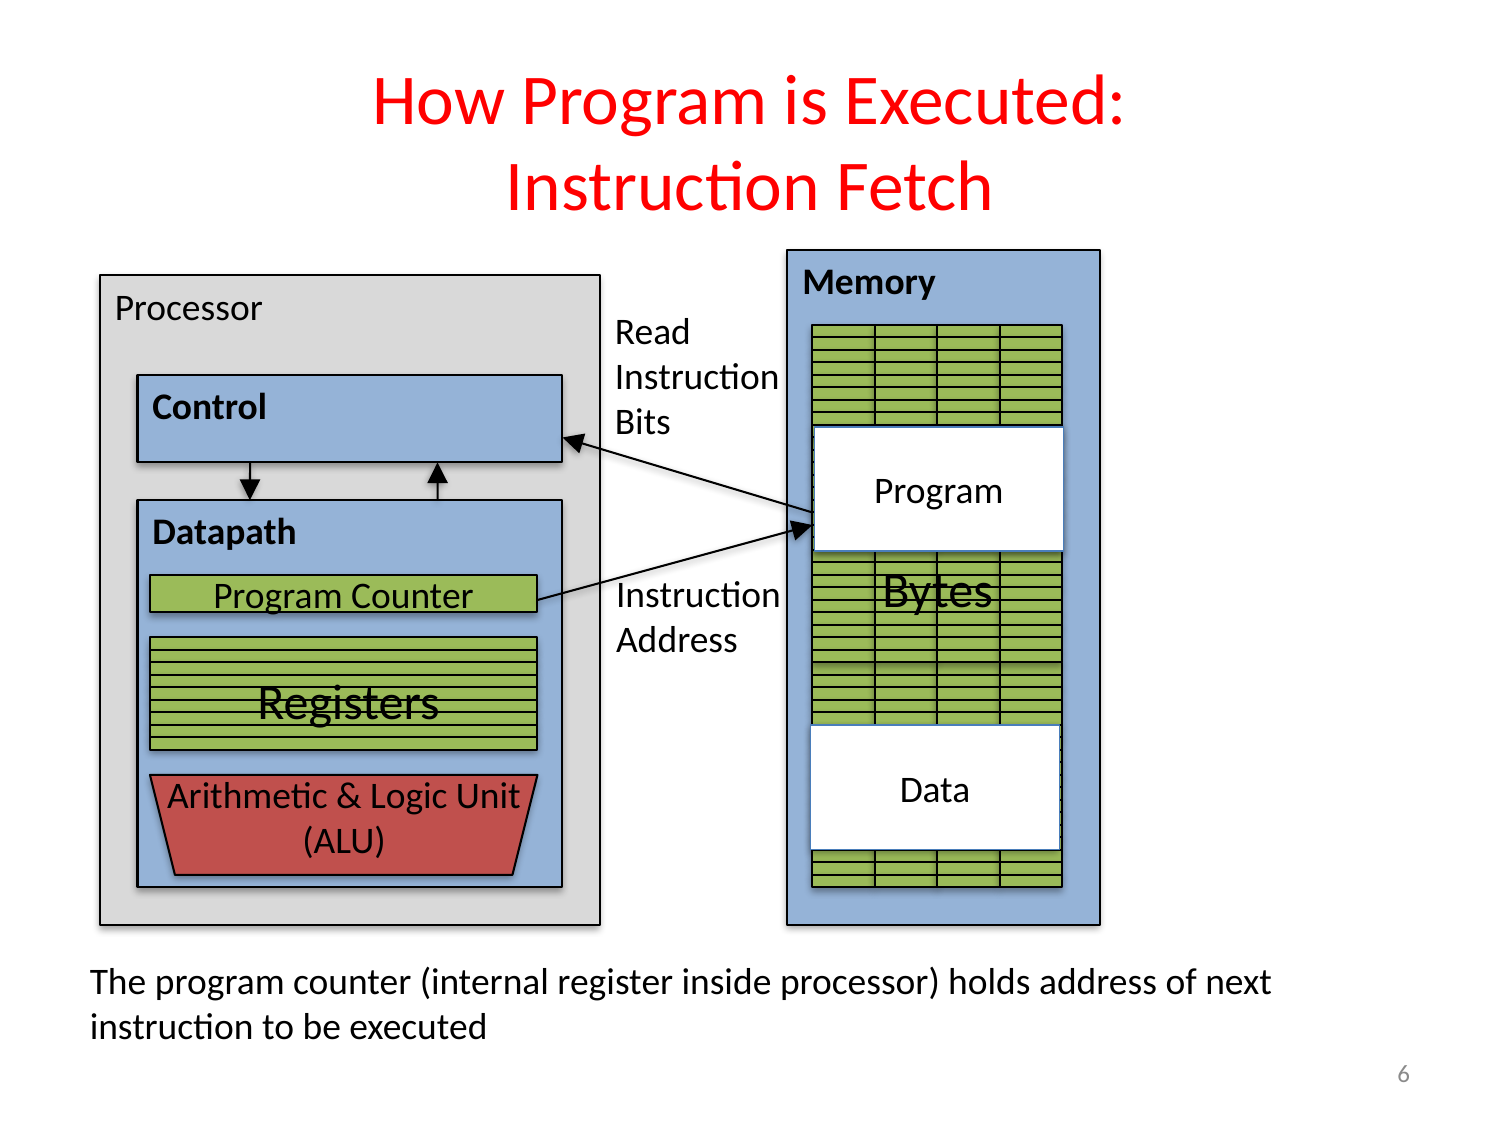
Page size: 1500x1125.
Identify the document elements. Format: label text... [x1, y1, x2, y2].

text_box The program counter (internal register inside processor) holds address of next instruction to be executed [74, 949, 1350, 1055]
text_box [99, 274, 601, 926]
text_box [149, 574, 539, 876]
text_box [812, 324, 1063, 888]
slide_number 6 [1074, 1042, 1425, 1103]
text_box Memory [787, 249, 1101, 926]
title How Program is Executed: Instruction Fetch [75, 45, 1425, 233]
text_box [537, 299, 813, 669]
